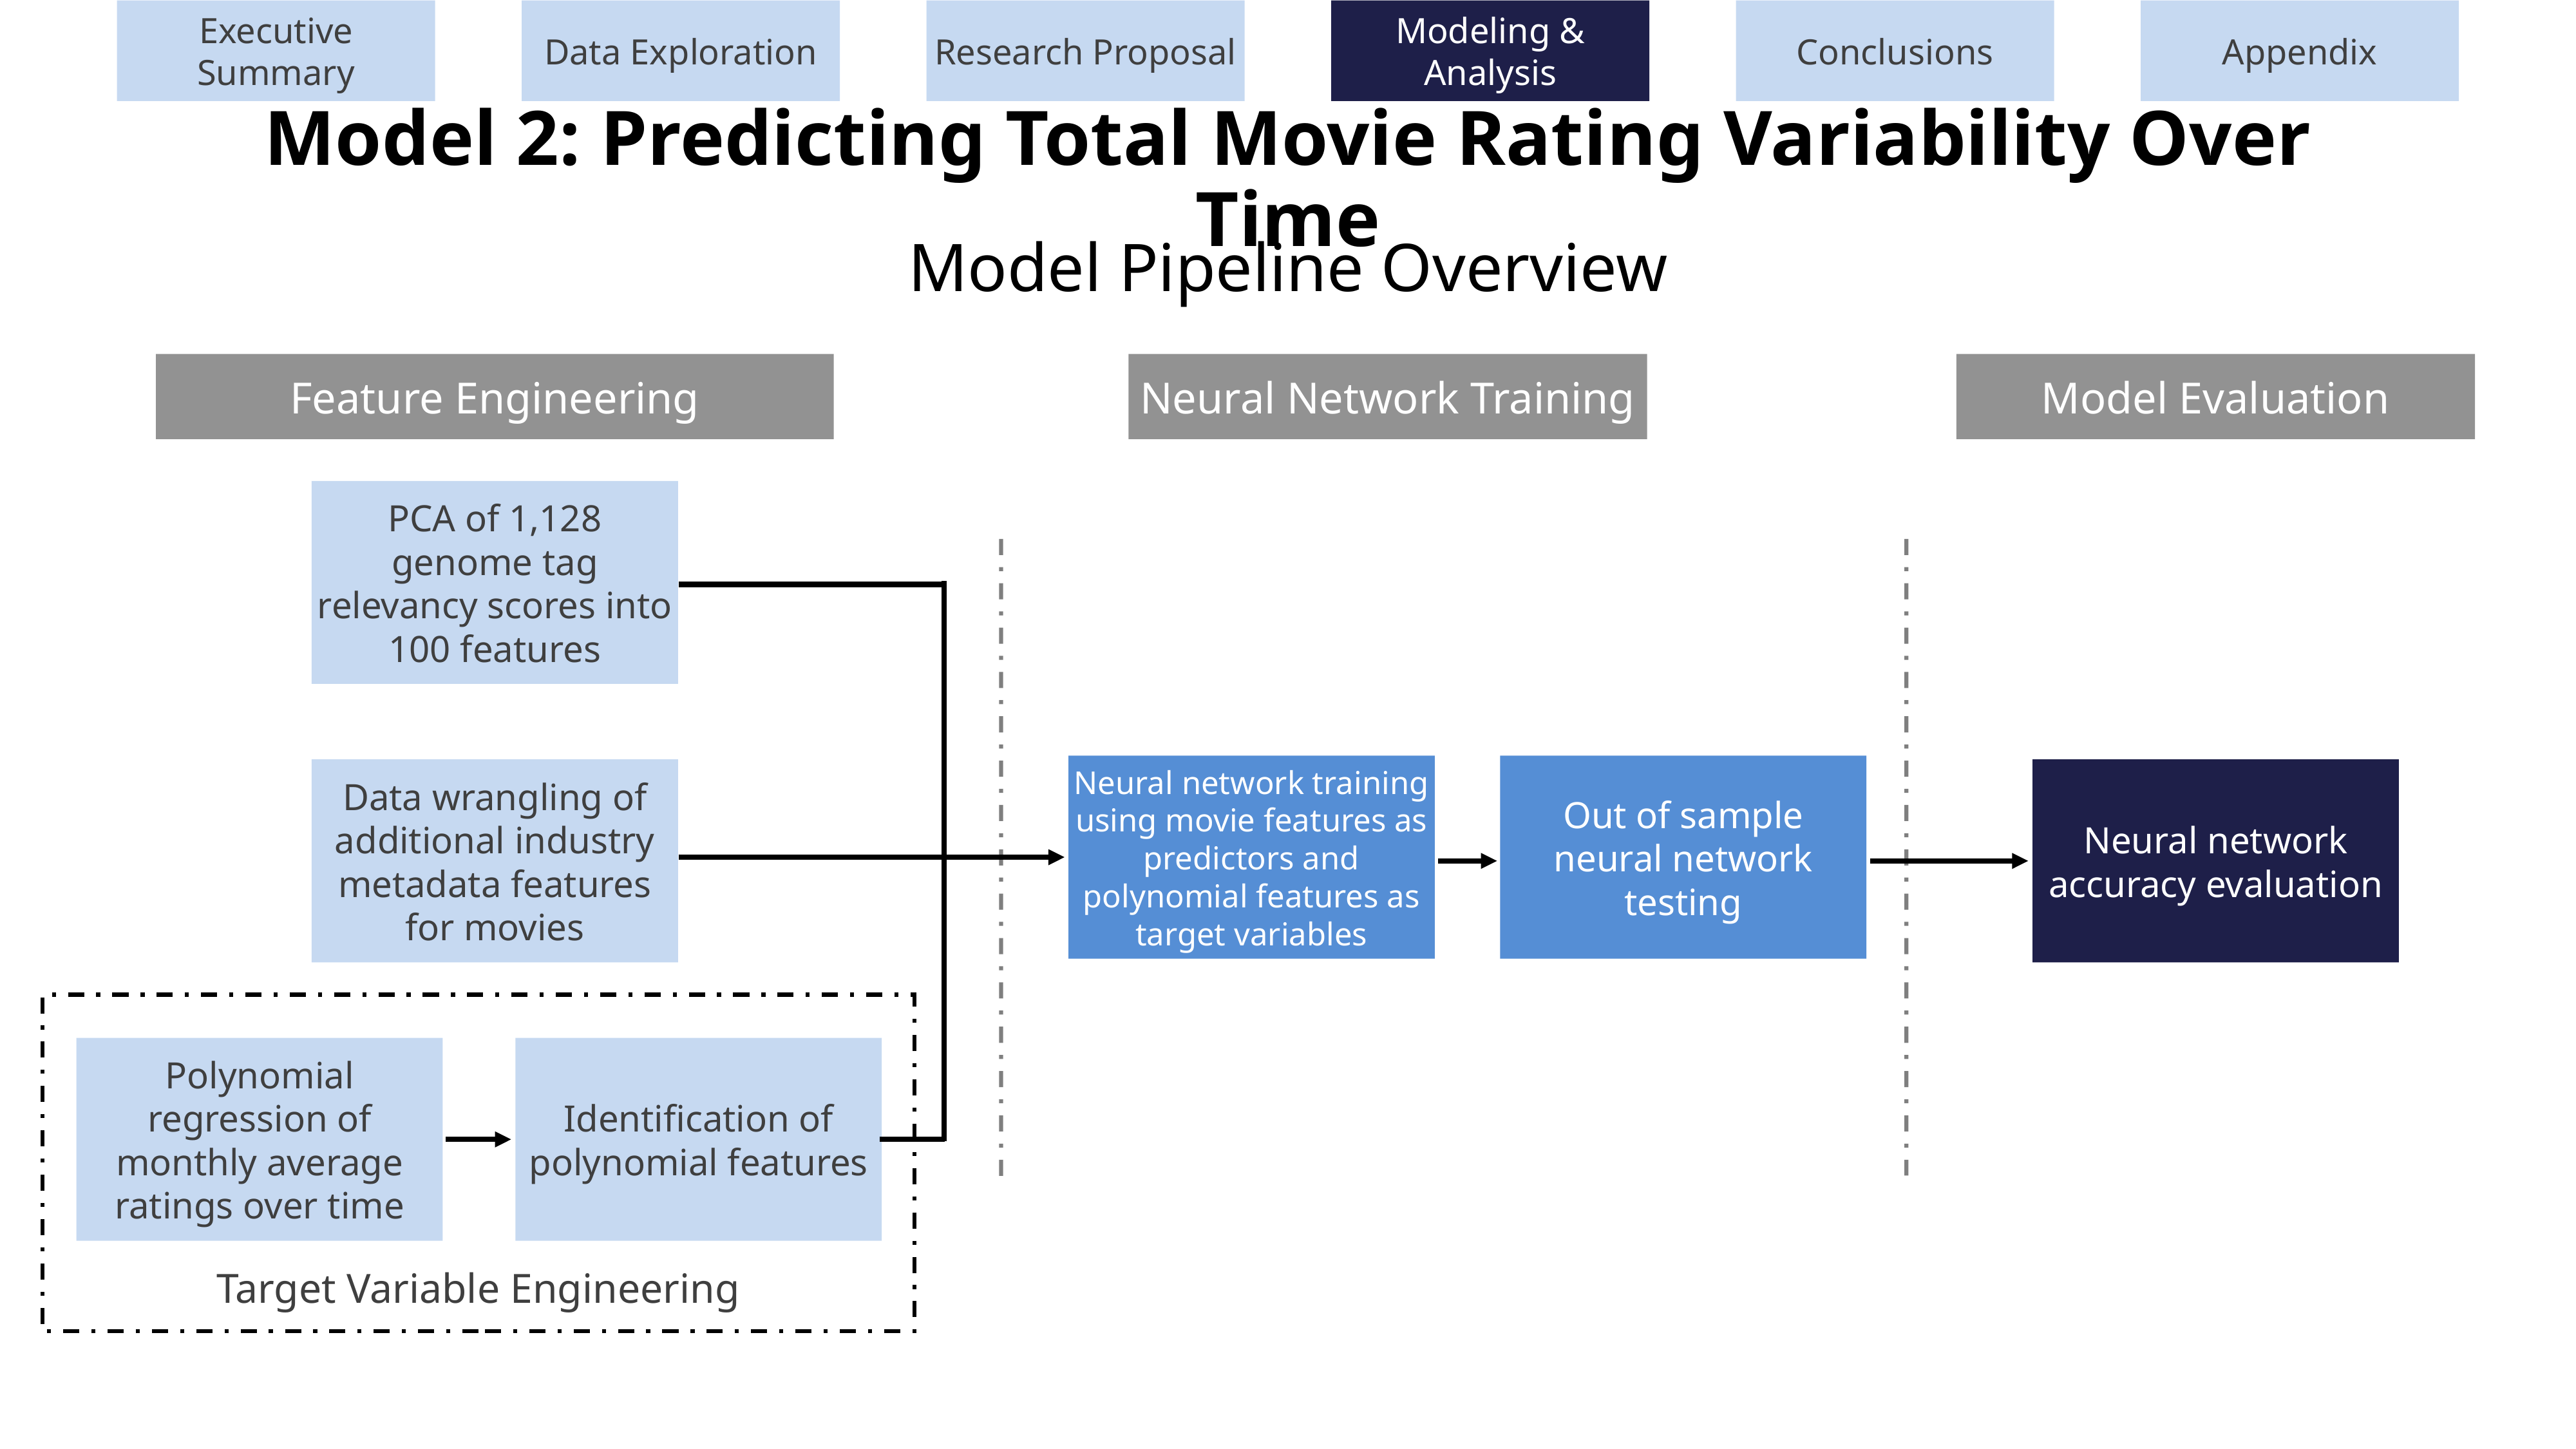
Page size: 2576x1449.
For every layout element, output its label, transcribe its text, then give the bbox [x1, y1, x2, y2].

text_box Model Evaluation [1956, 354, 2476, 439]
text_box PCA of 1,128 genome tag relevancy scores into 100 features [311, 480, 678, 684]
text_box Research Proposal [926, 0, 1245, 96]
text_box Target Variable Engineering [198, 1258, 759, 1343]
text_box Modeling & Analysis [1331, 0, 1650, 96]
text_box [42, 994, 914, 1332]
text_box Data Exploration [522, 0, 840, 96]
text_box Conclusions [1736, 0, 2054, 96]
text_box Data wrangling of additional industry metadata features for movies [311, 759, 678, 963]
text_box Out of sample neural network testing [1500, 755, 1867, 959]
text_box Feature Engineering [156, 354, 834, 439]
text_box Neural network accuracy evaluation [2032, 759, 2399, 963]
text_box Model 2: Predicting Total Movie Rating Variability Over Time [176, 96, 2400, 267]
text_box Executive Summary [117, 0, 435, 101]
text_box Neural network training using movie features as predictors and polynomial features as target variables [1068, 755, 1435, 959]
text_box Model Pipeline Overview [567, 231, 2009, 310]
text_box Neural Network Training [1128, 354, 1647, 439]
text_box Appendix [2141, 0, 2459, 101]
